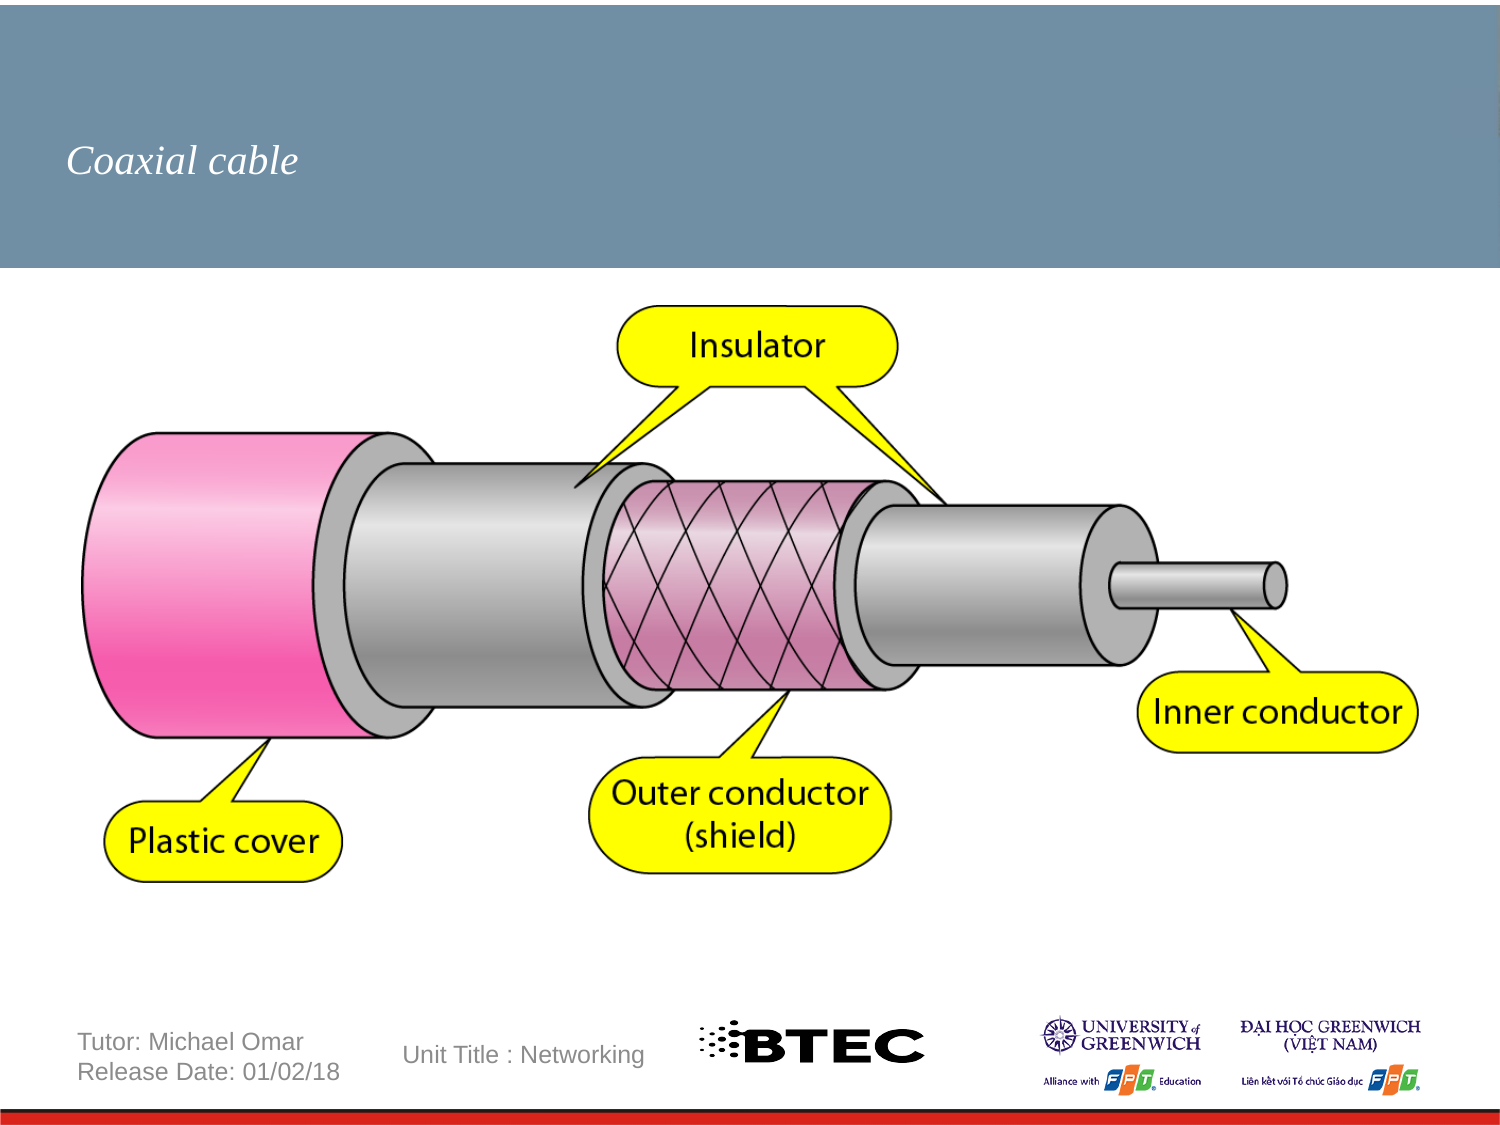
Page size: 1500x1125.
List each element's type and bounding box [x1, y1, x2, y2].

picture [0, 1109, 1500, 1125]
picture [0, 5, 1500, 268]
picture [1037, 1012, 1425, 1102]
picture [699, 1020, 925, 1063]
picture [81, 304, 1419, 885]
